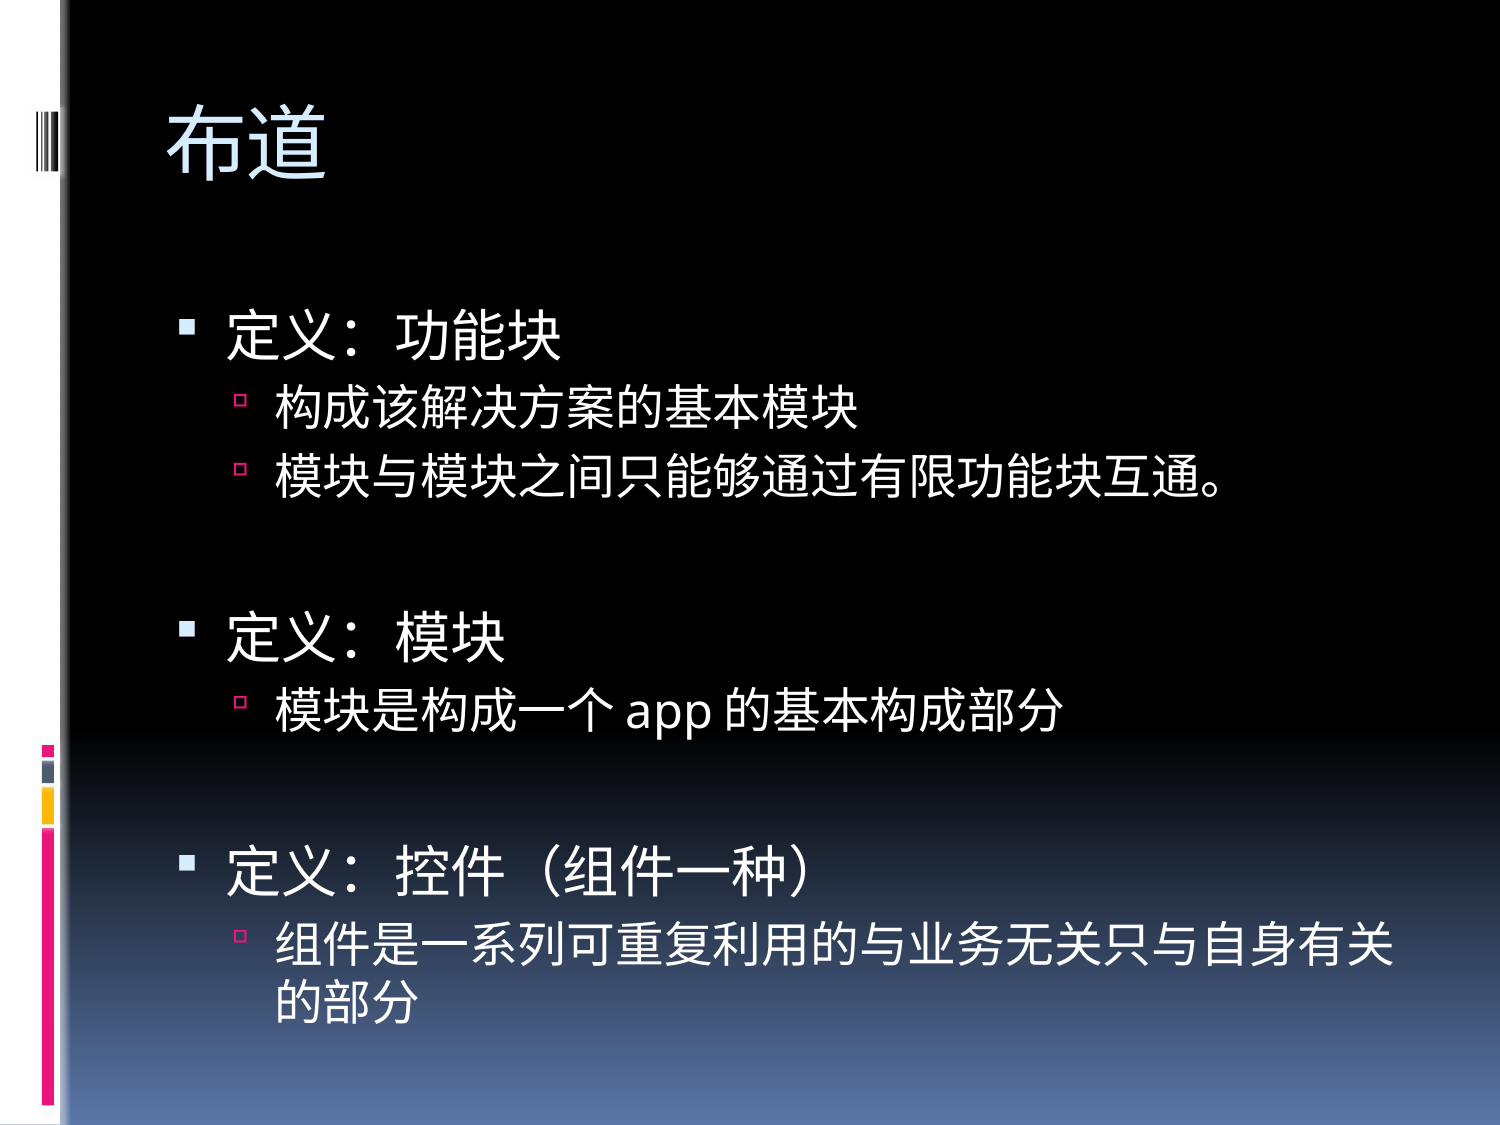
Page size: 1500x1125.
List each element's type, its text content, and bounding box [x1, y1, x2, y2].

title 布道 [150, 83, 1425, 234]
list 定义：功能块 构成该解决方案的基本模块 模块与模块之间只能够通过有限功能块互通。 定义：模块 模块是构成一个app的基本构成部分 定义：控件（组件一种） 组件是一系列可重复利用的与业务无关只与自身有关的部分 [150, 292, 1425, 1043]
